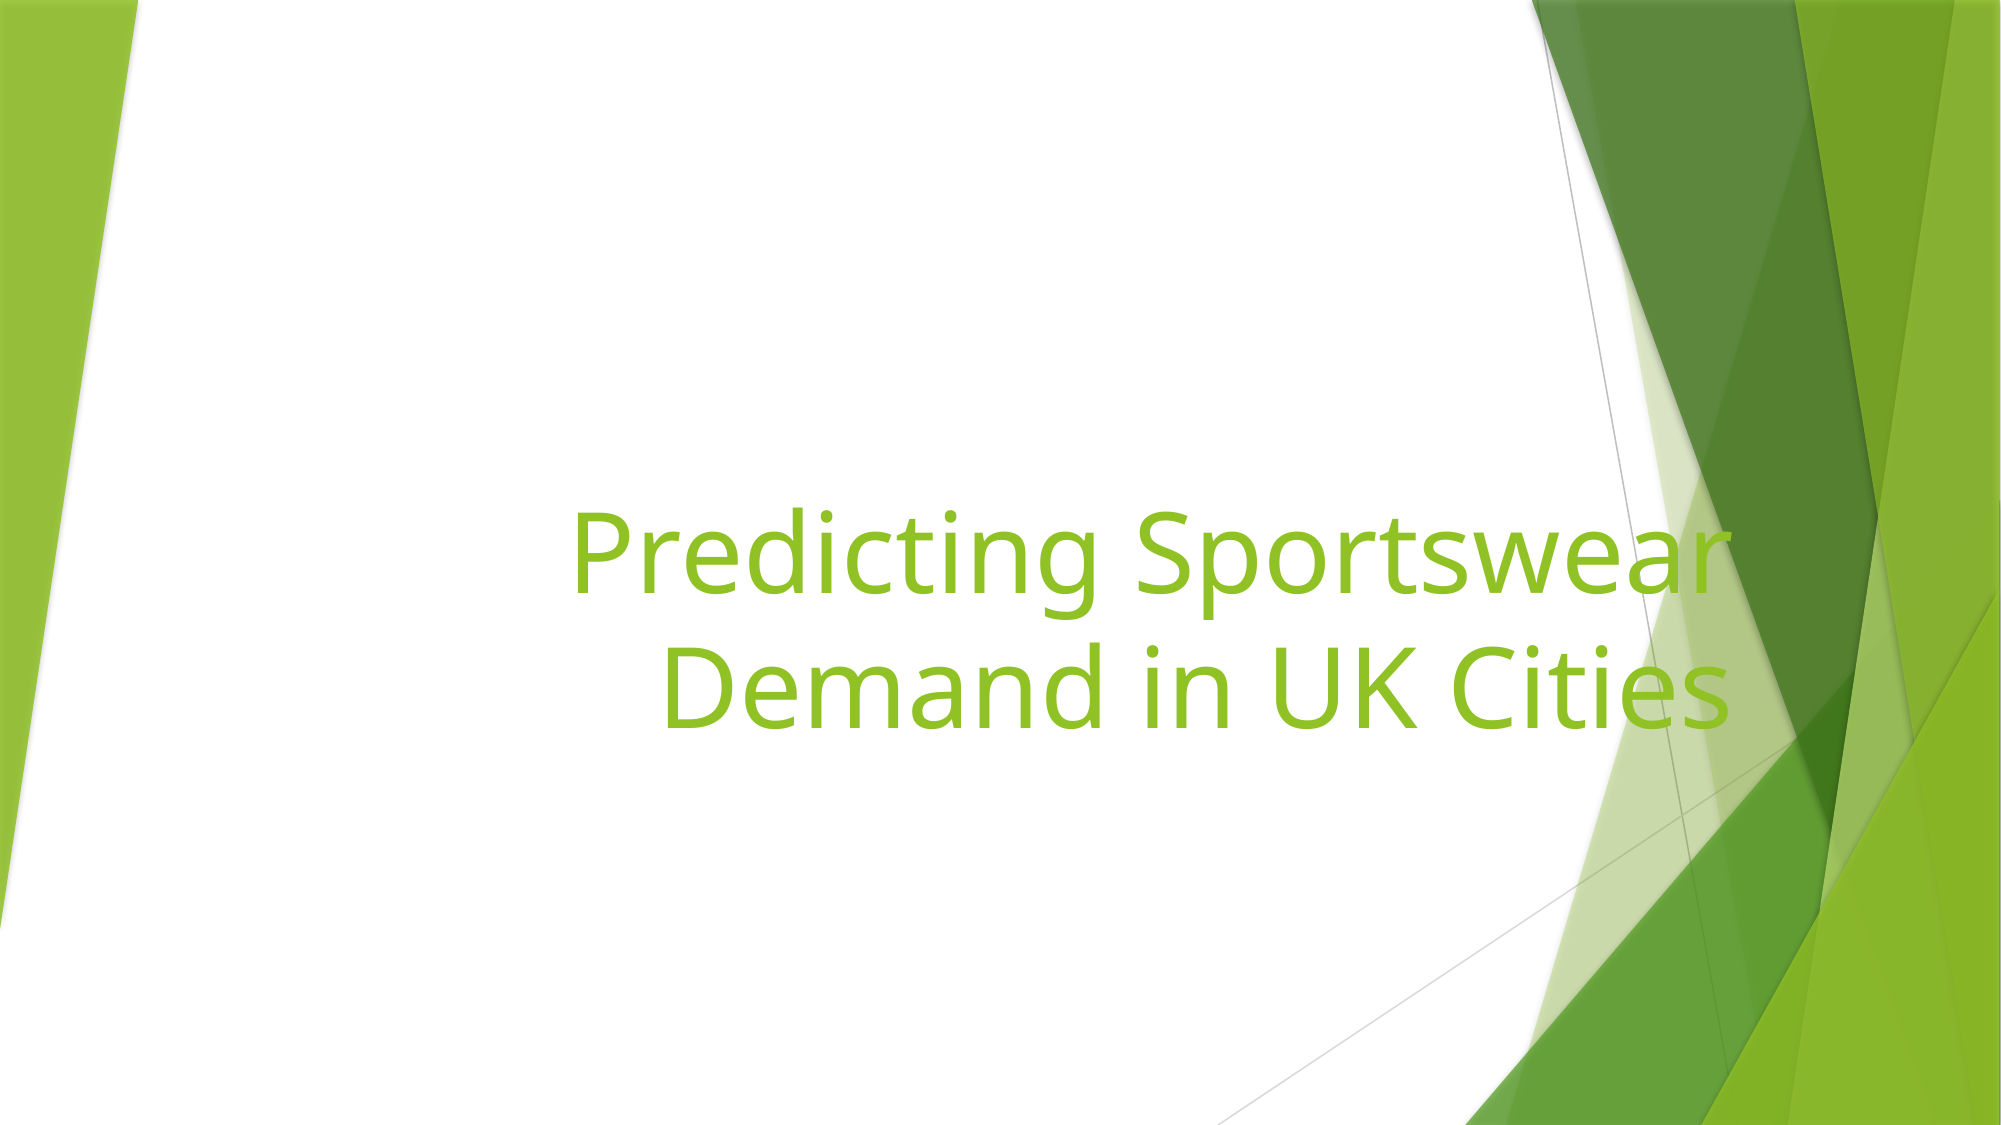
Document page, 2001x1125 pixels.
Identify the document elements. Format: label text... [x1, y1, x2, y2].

title Predicting Sportswear Demand in UK Cities [249, 366, 1750, 759]
